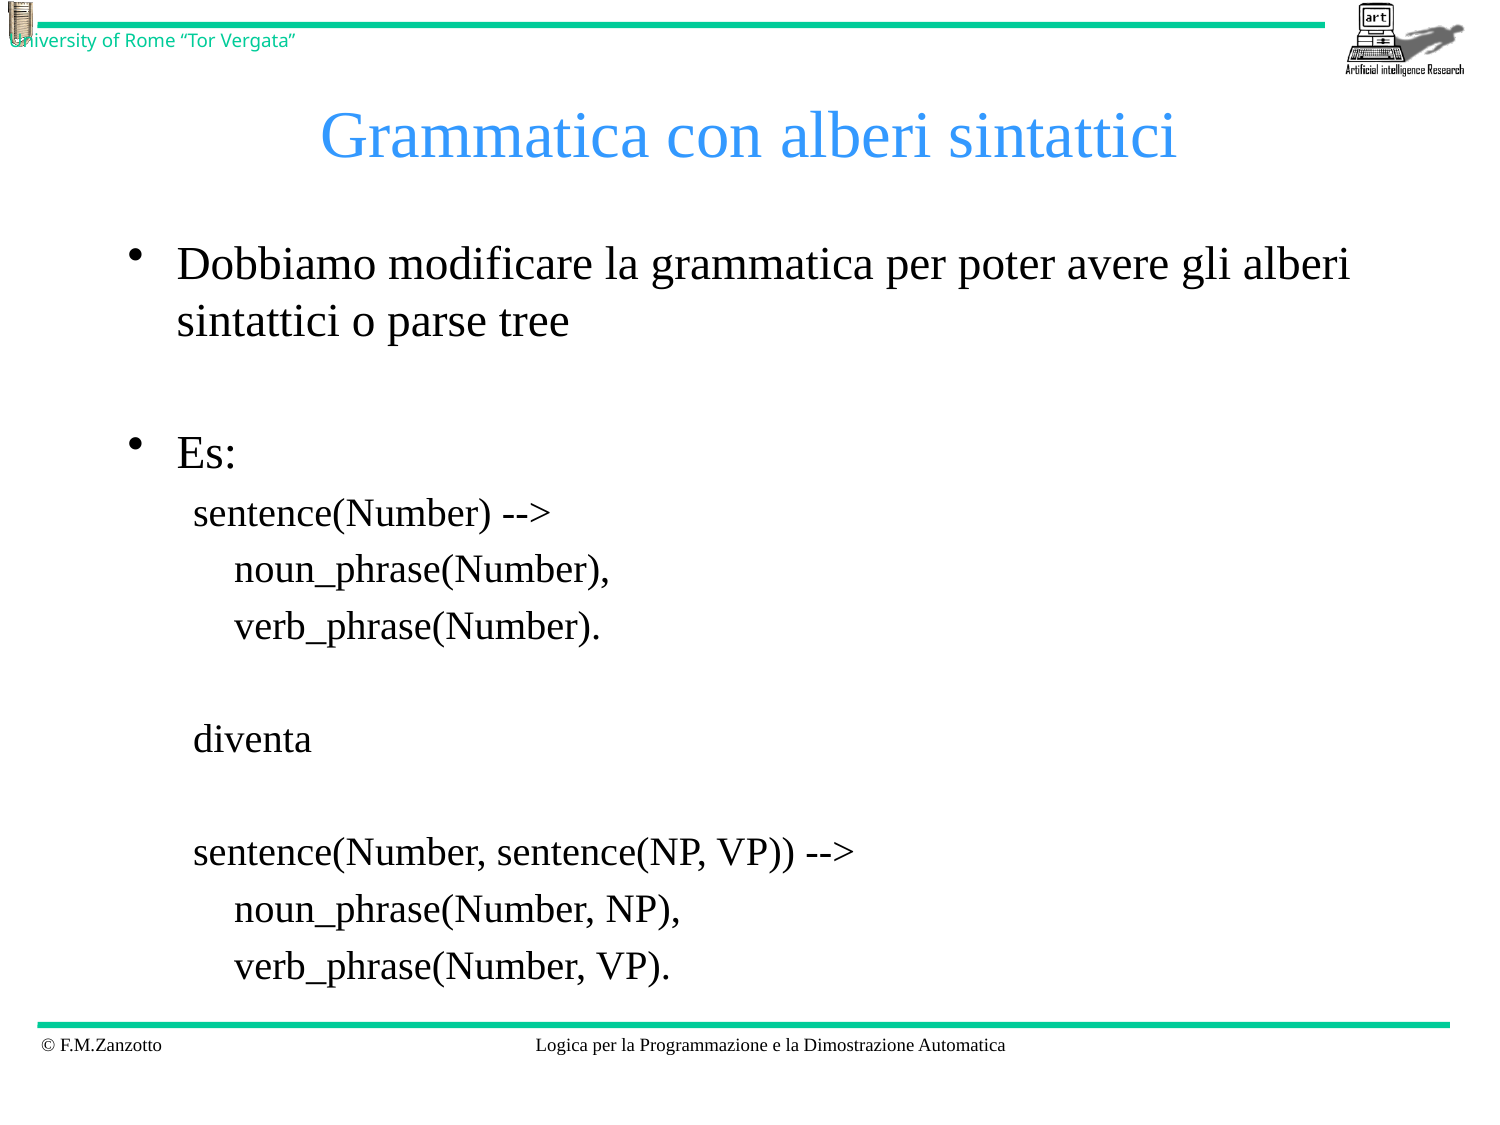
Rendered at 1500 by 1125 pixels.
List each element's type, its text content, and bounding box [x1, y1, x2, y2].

title Grammatica con alberi sintattici [112, 74, 1388, 188]
list Dobbiamo modificare la grammatica per poter avere gli alberi sintattici o parse tree Es: sentence(Number) --> noun_phrase(Number), verb_phrase(Number). diventa sentence(Number, sentence(NP, VP)) --> noun_phrase(Number, NP), verb_phrase(Number, VP). [112, 224, 1388, 1001]
picture [1337, 0, 1475, 77]
picture [4, 0, 38, 50]
